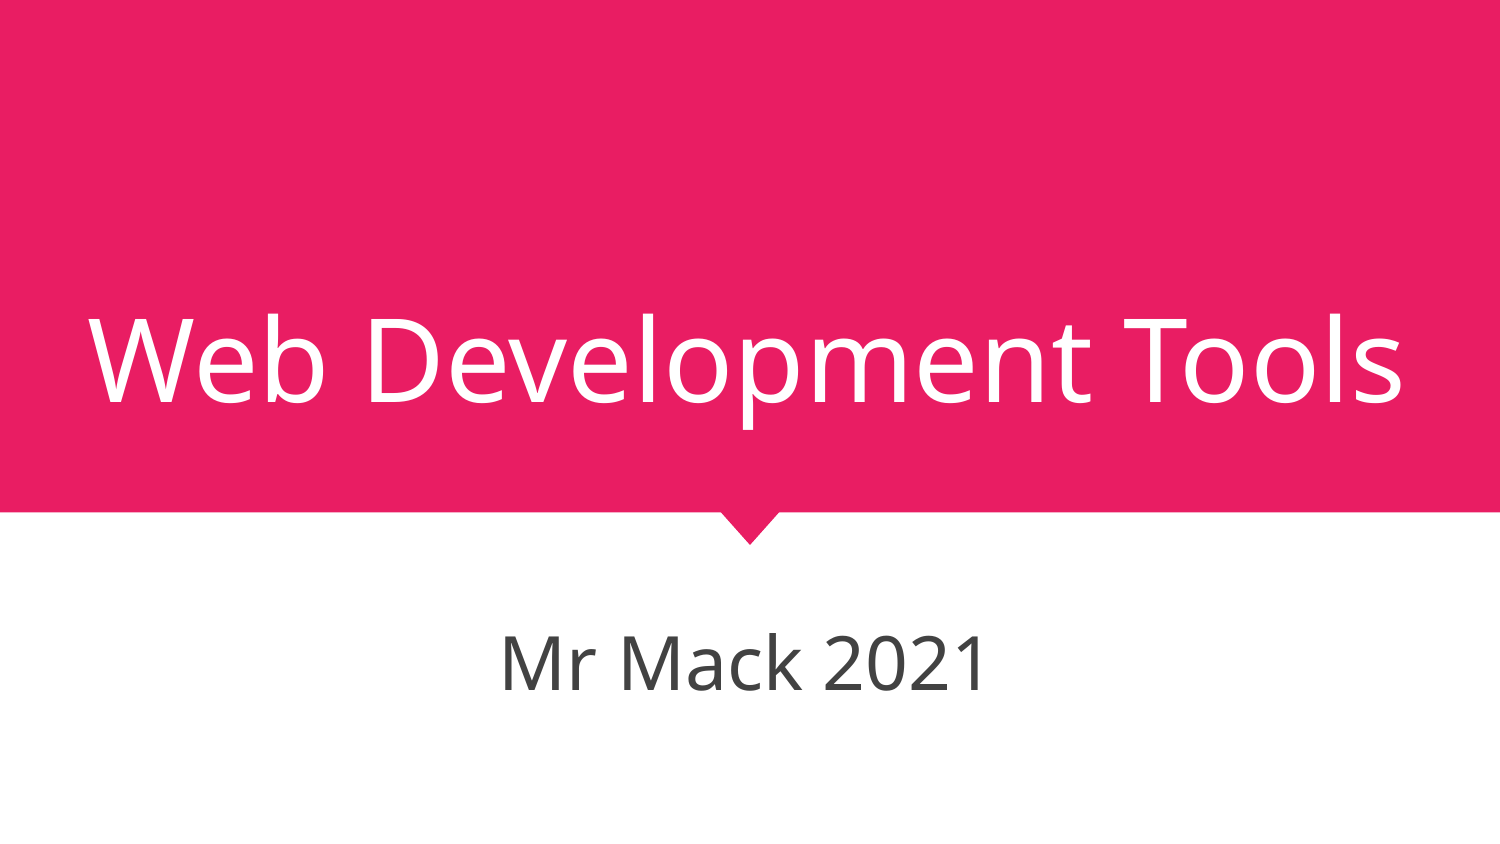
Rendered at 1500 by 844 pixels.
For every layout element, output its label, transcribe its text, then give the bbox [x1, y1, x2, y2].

subtitle Mr Mack 2021 [67, 557, 1427, 765]
title Web Development Tools [67, 105, 1427, 452]
